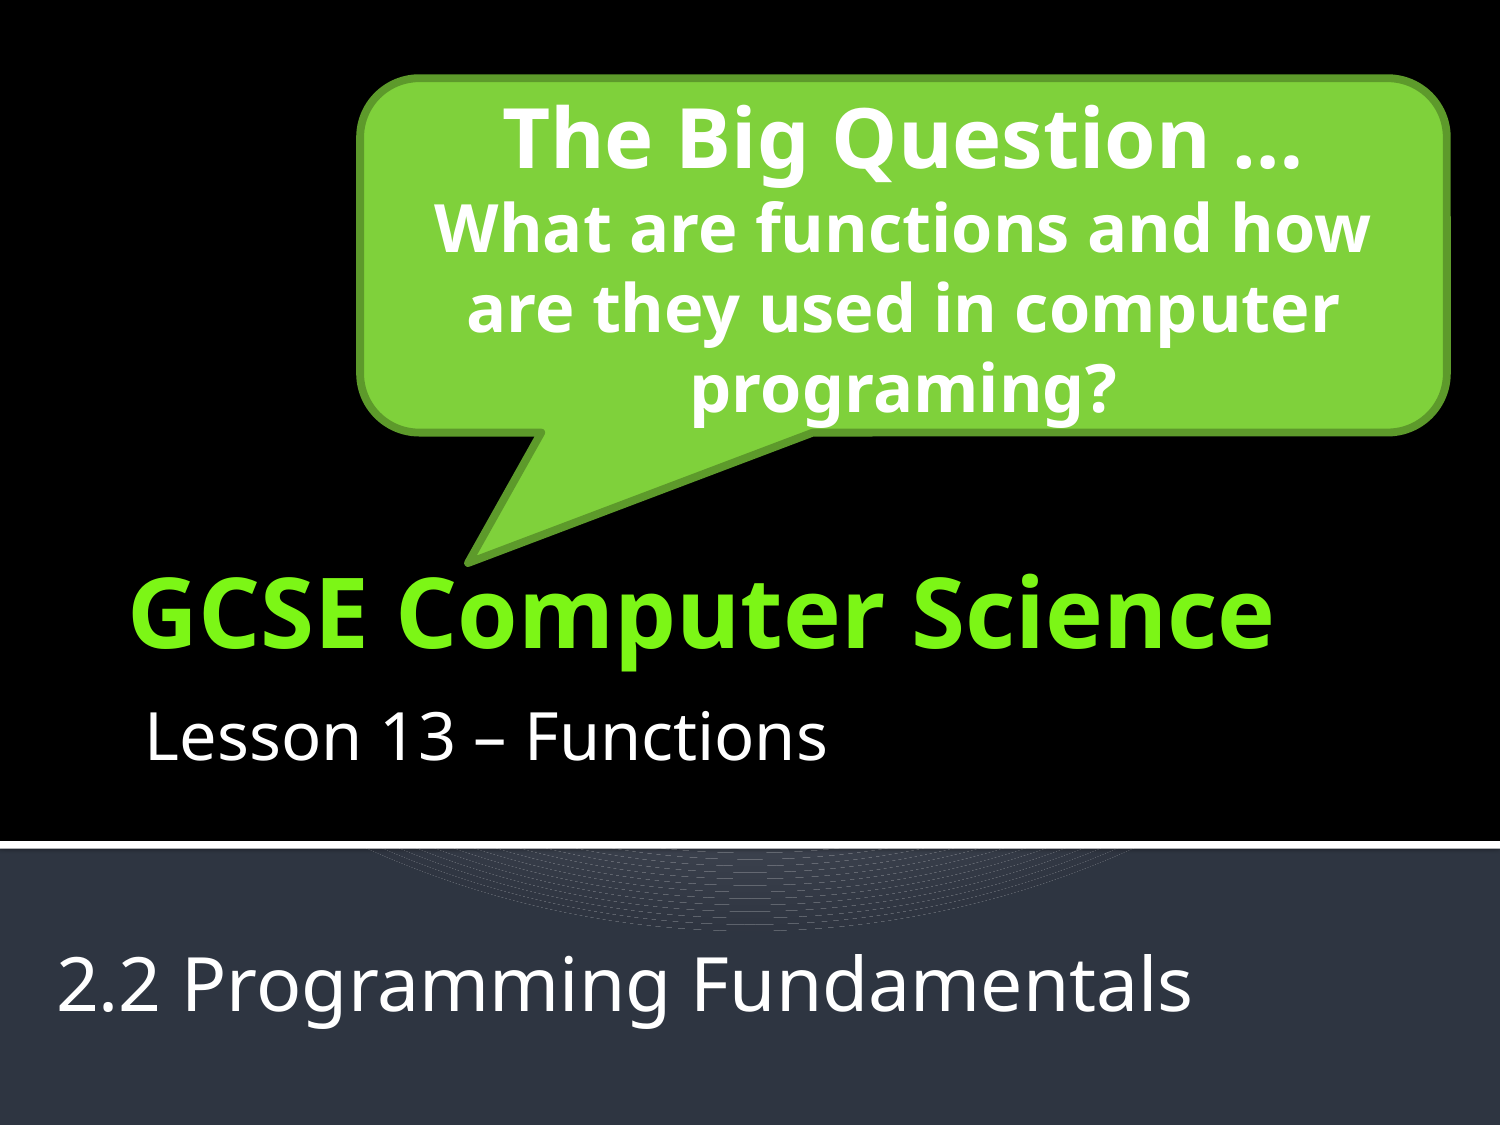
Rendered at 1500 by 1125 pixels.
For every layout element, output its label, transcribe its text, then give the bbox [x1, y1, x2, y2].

text_box The Big Question … What are functions and how are they used in computer programing? [356, 74, 1451, 567]
text_box 2.2 Programming Fundamentals [41, 928, 1450, 1034]
title GCSE Computer Science [112, 550, 1438, 688]
subtitle Lesson 13 – Functions [125, 690, 1450, 775]
